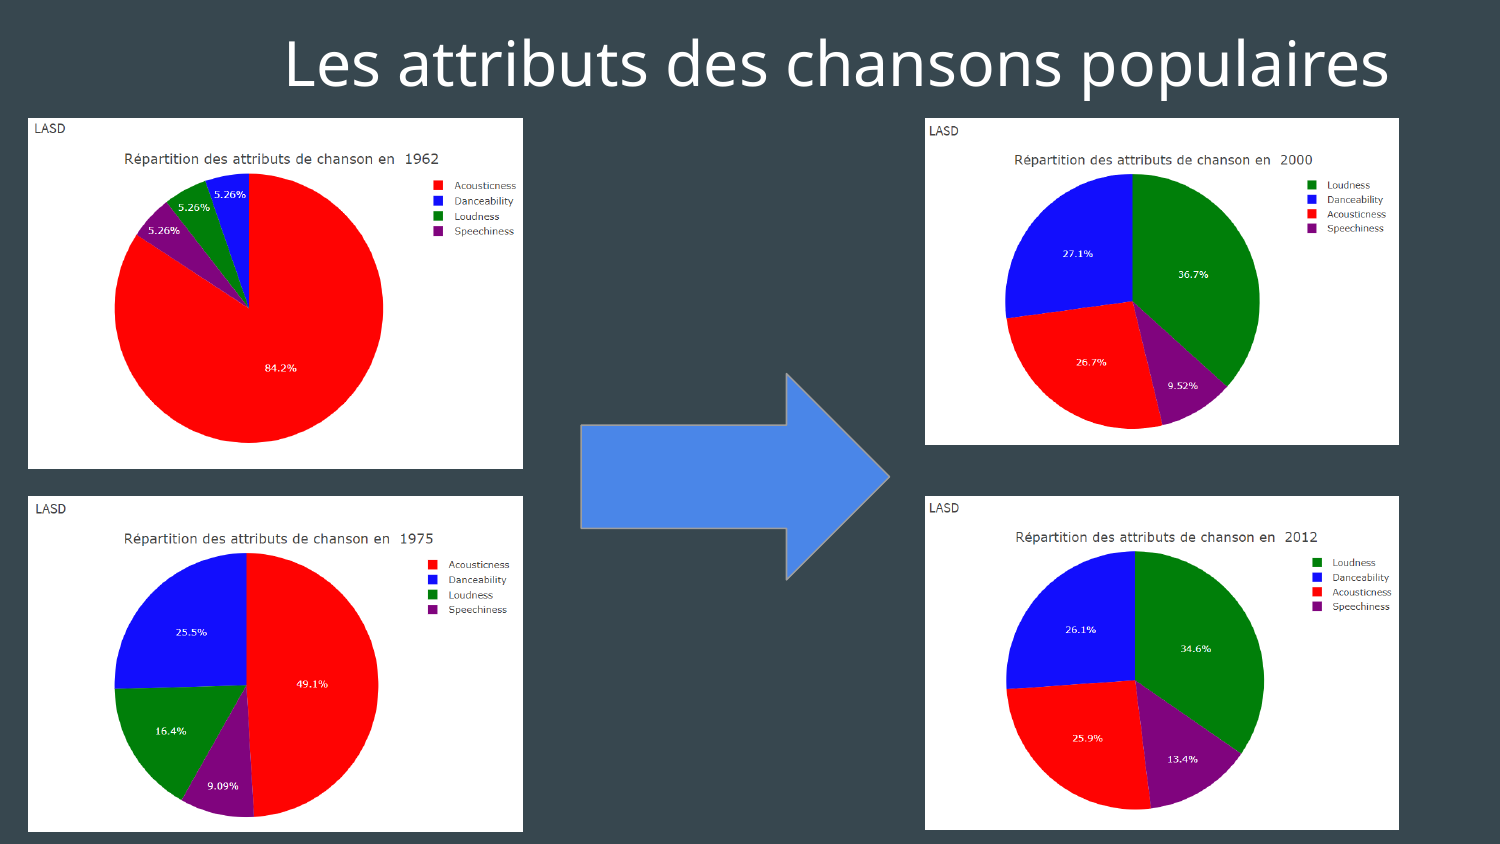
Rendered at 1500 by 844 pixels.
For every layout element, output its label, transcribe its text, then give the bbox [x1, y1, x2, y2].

picture [28, 118, 523, 469]
title Les attributs des chansons populaires [268, 8, 1500, 103]
picture [924, 496, 1399, 831]
text_box [581, 373, 890, 580]
picture [924, 118, 1399, 446]
picture [28, 496, 523, 833]
